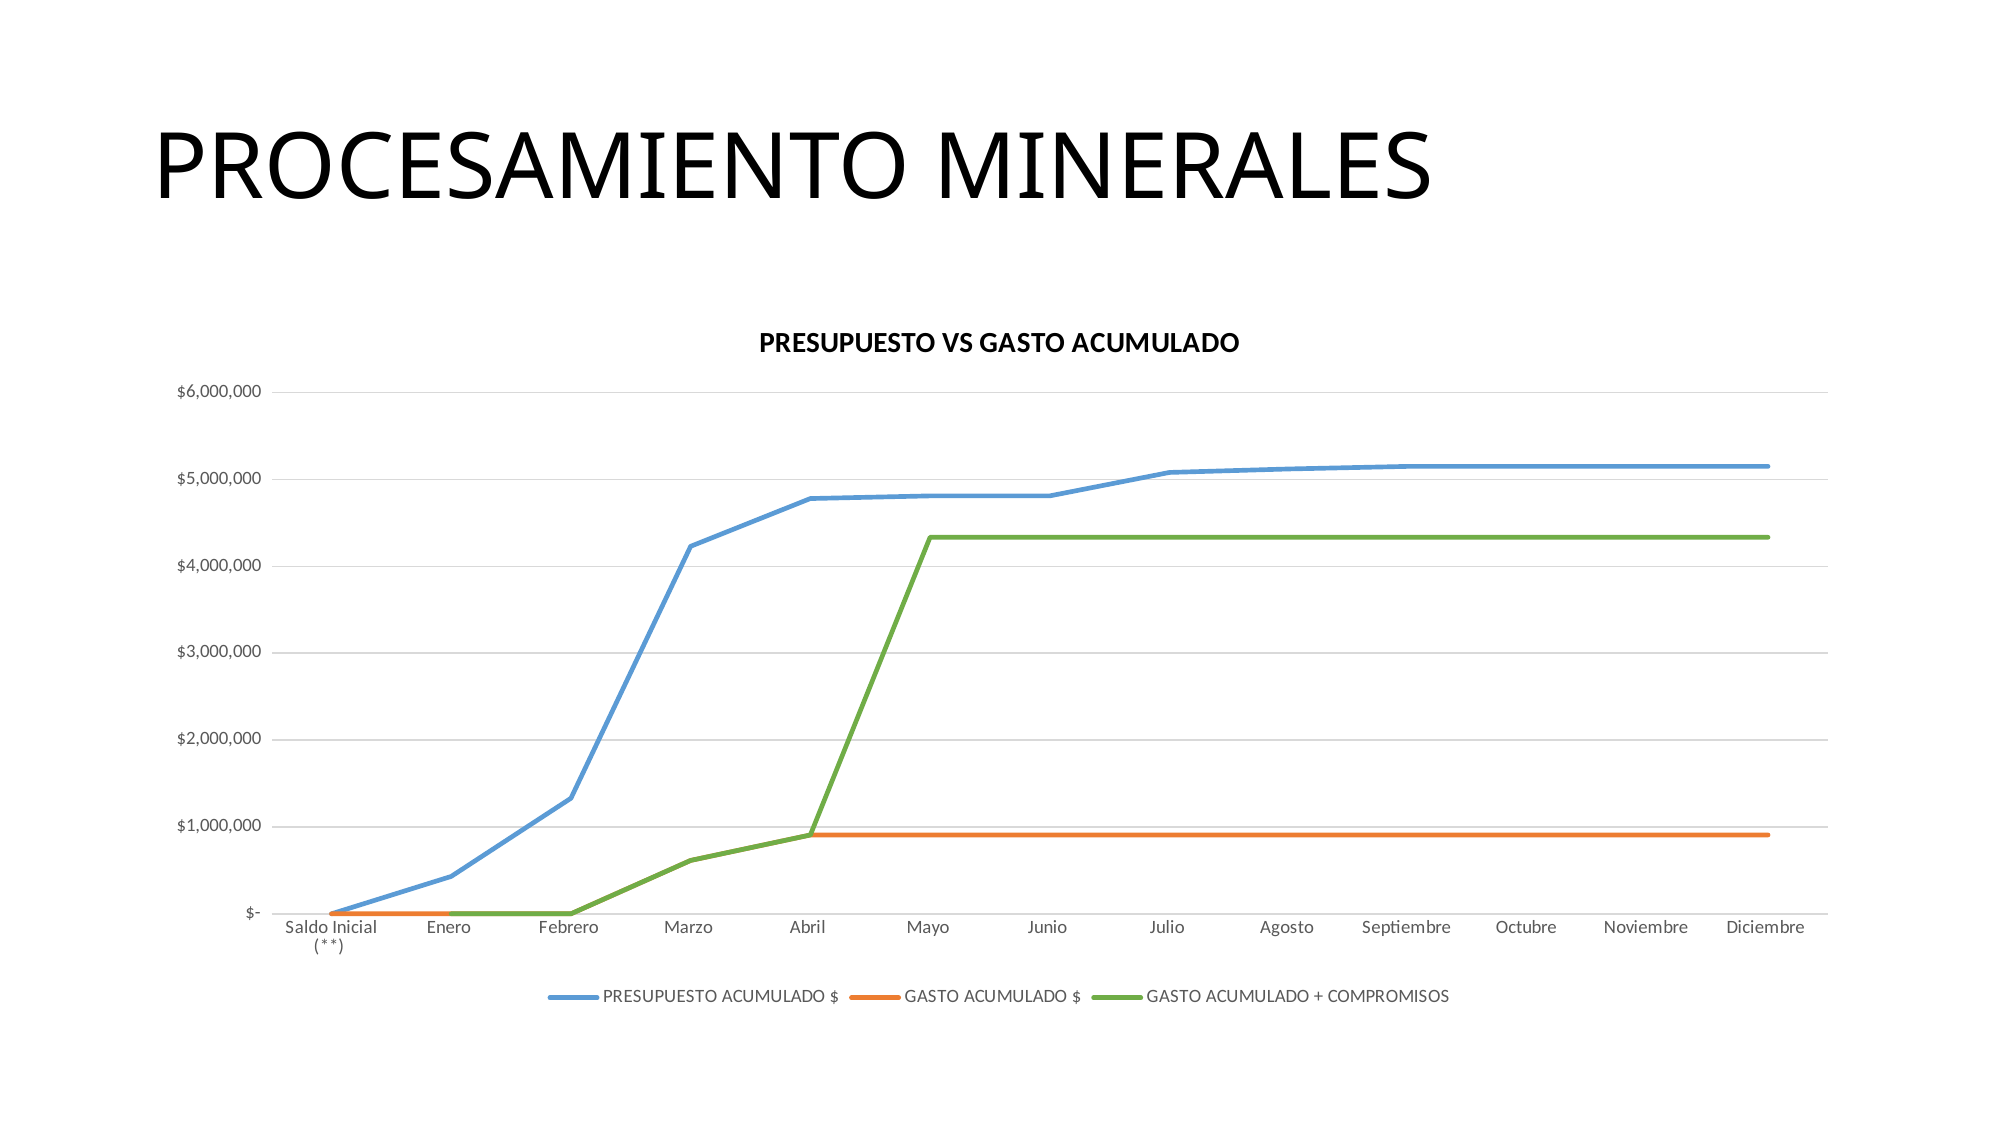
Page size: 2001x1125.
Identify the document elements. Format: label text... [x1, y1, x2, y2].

title PROCESAMIENTO MINERALES [137, 59, 1863, 278]
chart [137, 299, 1863, 1014]
